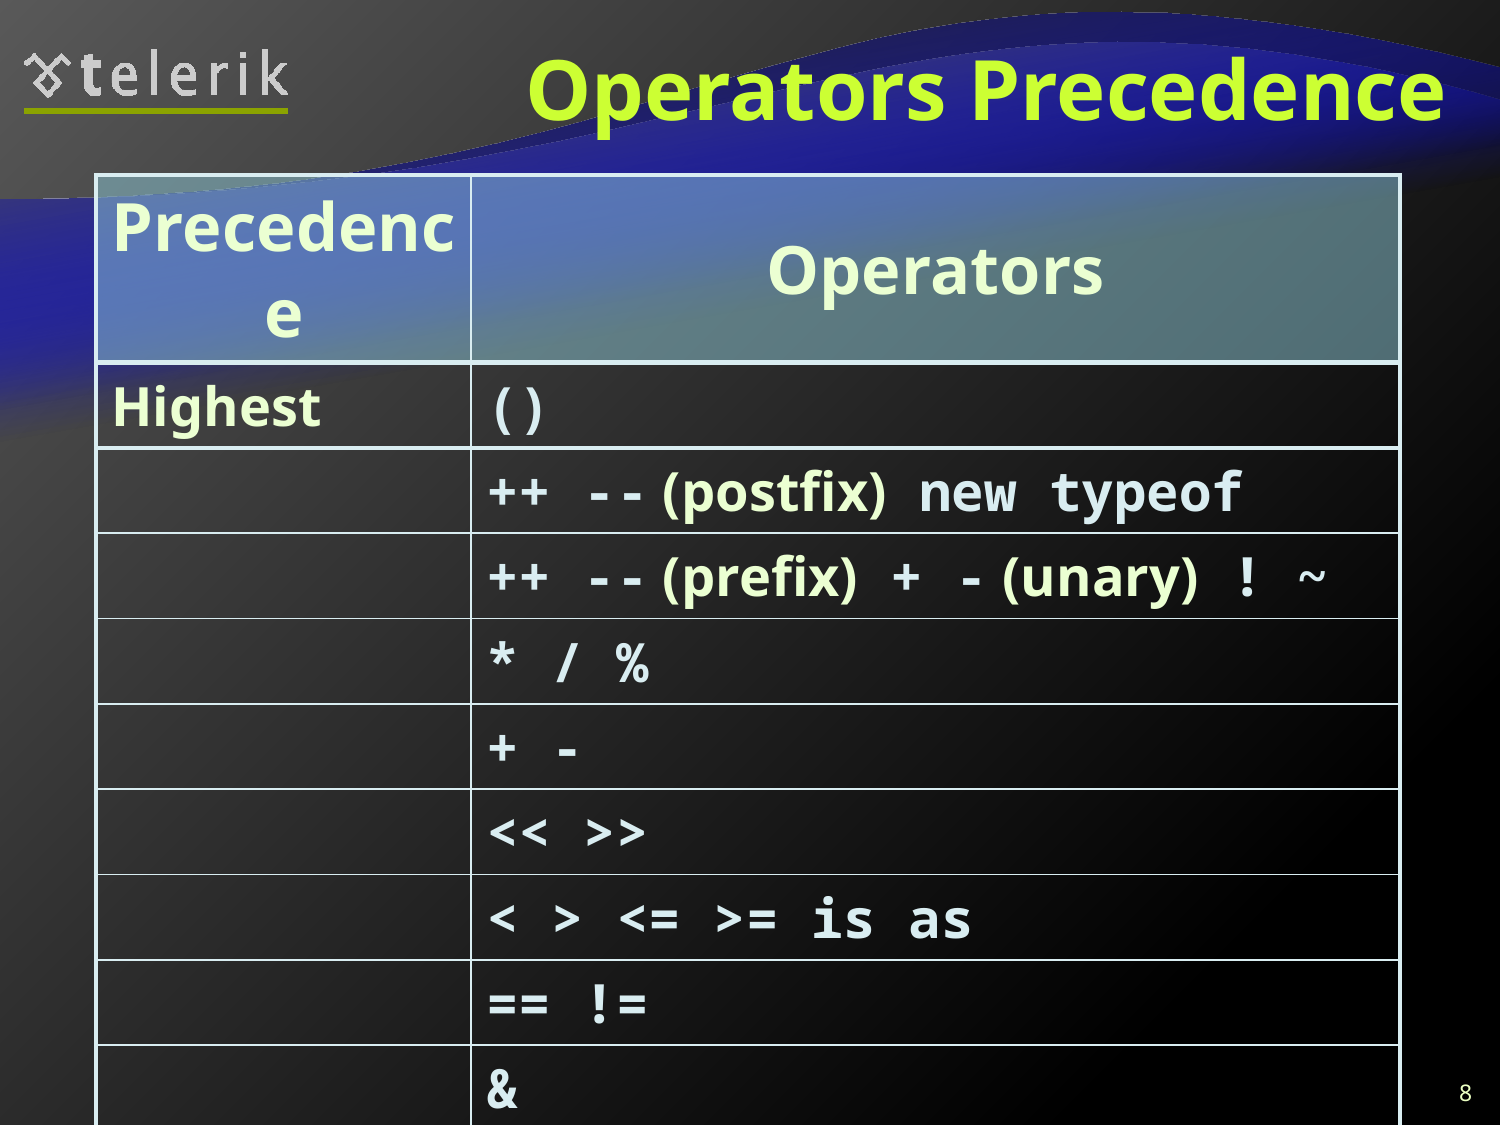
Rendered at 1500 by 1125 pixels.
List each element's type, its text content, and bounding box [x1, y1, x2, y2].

table_cell [98, 450, 470, 532]
table_cell [98, 705, 470, 788]
table_cell [98, 619, 470, 703]
table_cell << >> [472, 790, 1398, 874]
table_cell Highest [98, 365, 470, 446]
table_cell == != [472, 961, 1398, 1044]
table_cell ++ -- (prefix) + - (unary) ! ~ [472, 534, 1398, 618]
picture [24, 49, 288, 114]
table_cell [98, 790, 470, 874]
table_cell [98, 1046, 470, 1125]
table_cell ++ -- (postfix) new typeof [472, 450, 1398, 532]
table_header Operators [472, 177, 1398, 360]
slide_number ‹#› [1412, 1074, 1488, 1113]
table_cell + - [472, 705, 1398, 788]
table_cell & [472, 1046, 1398, 1125]
title Operators Precedence [300, 12, 1463, 163]
table_header Precedence [98, 177, 470, 360]
table_cell < > <= >= is as [472, 875, 1398, 959]
table_cell () [472, 365, 1398, 446]
table_cell [98, 875, 470, 959]
table_cell * / % [472, 619, 1398, 703]
table_cell [98, 961, 470, 1044]
table_cell [98, 534, 470, 618]
